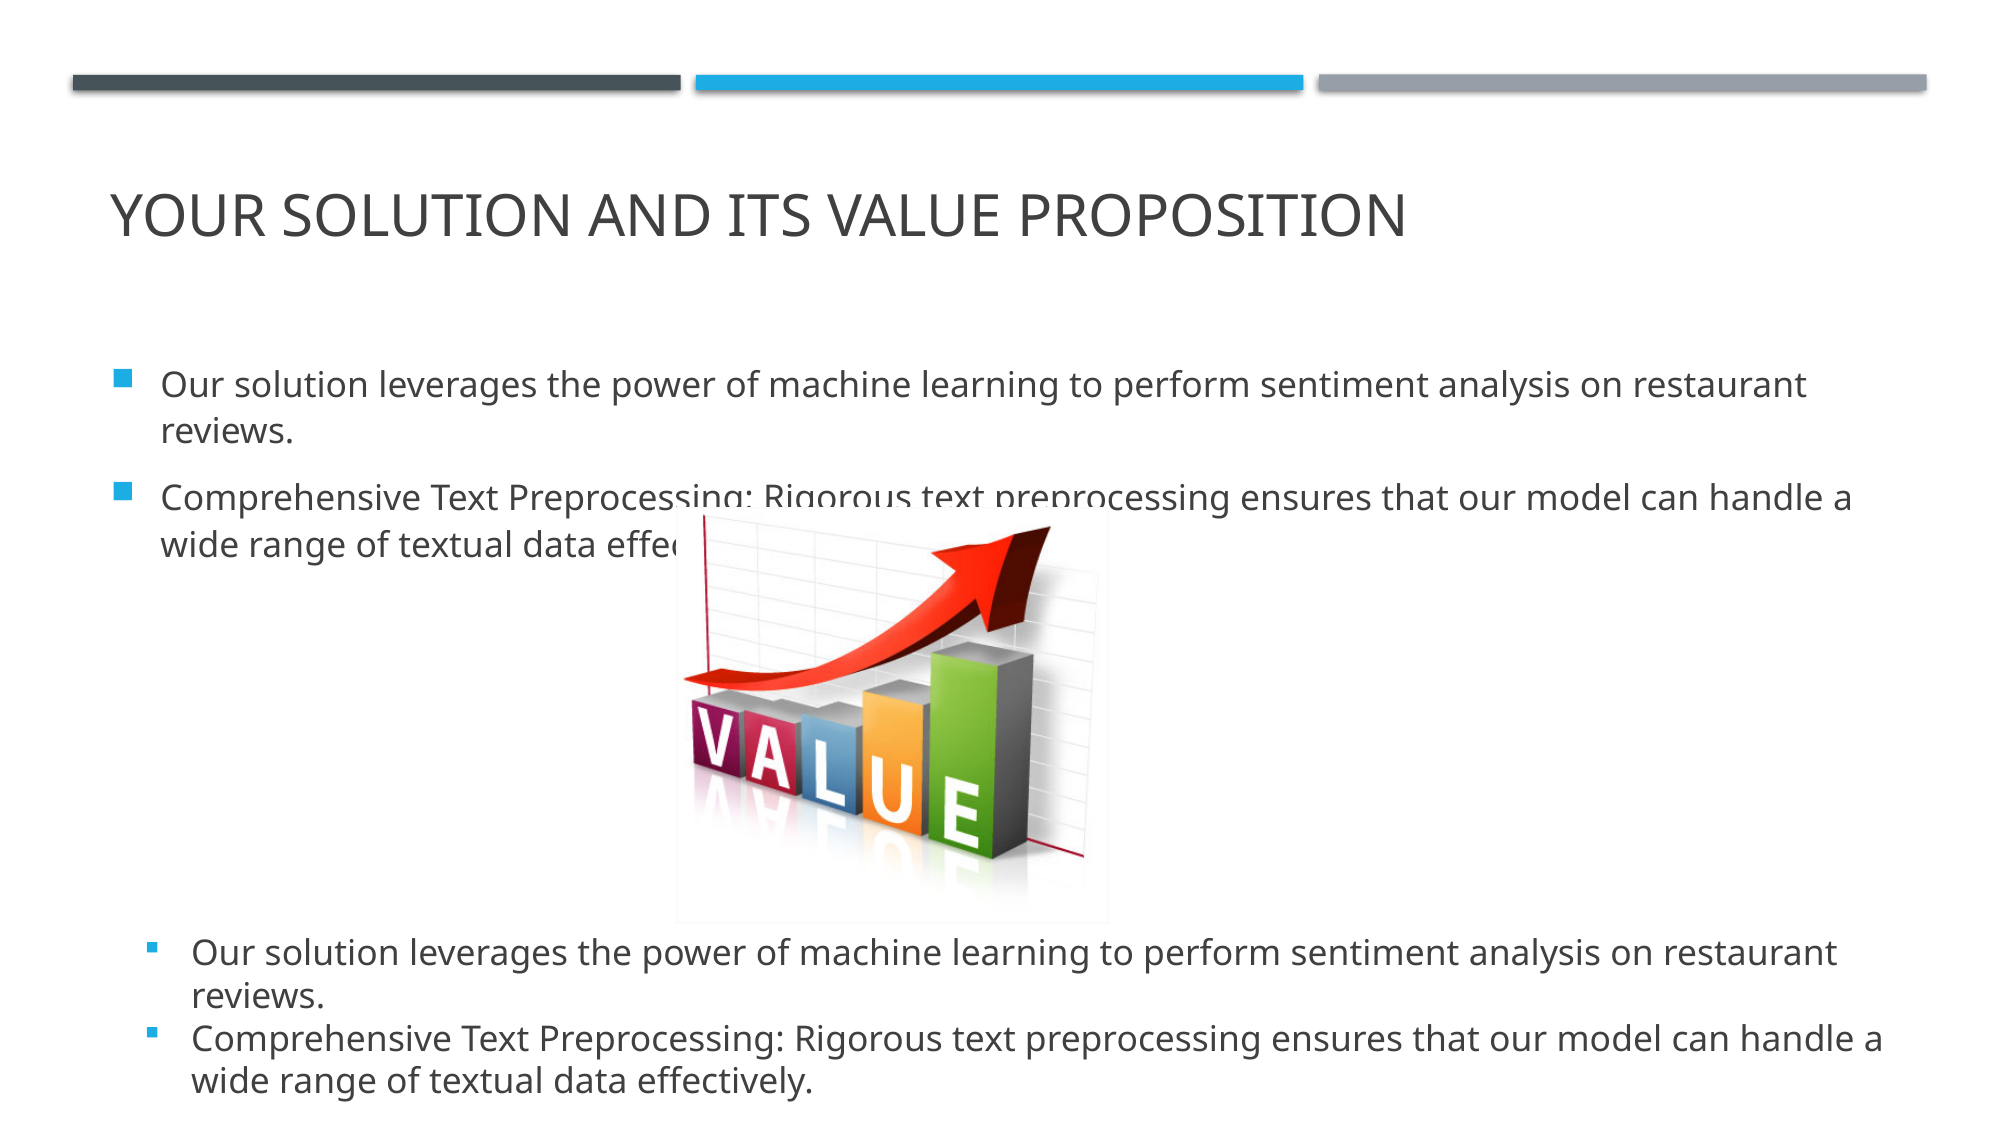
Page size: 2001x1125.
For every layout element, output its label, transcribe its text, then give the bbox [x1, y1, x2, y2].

title YOUR SOLUTION AND ITS VALUE PROPOSITION [95, 81, 1905, 162]
text_box Our solution leverages the power of machine learning to perform sentiment analysis on restaurant reviews. Comprehensive Text Preprocessing: Rigorous text preprocessing ensures that our model can handle a wide range of textual data effectively. [129, 923, 1905, 1108]
list Our solution leverages the power of machine learning to perform sentiment analysis on restaurant reviews. Comprehensive Text Preprocessing: Rigorous text preprocessing ensures that our model can handle a wide range of textual data effectively. [95, 162, 1905, 759]
picture [676, 507, 1110, 924]
